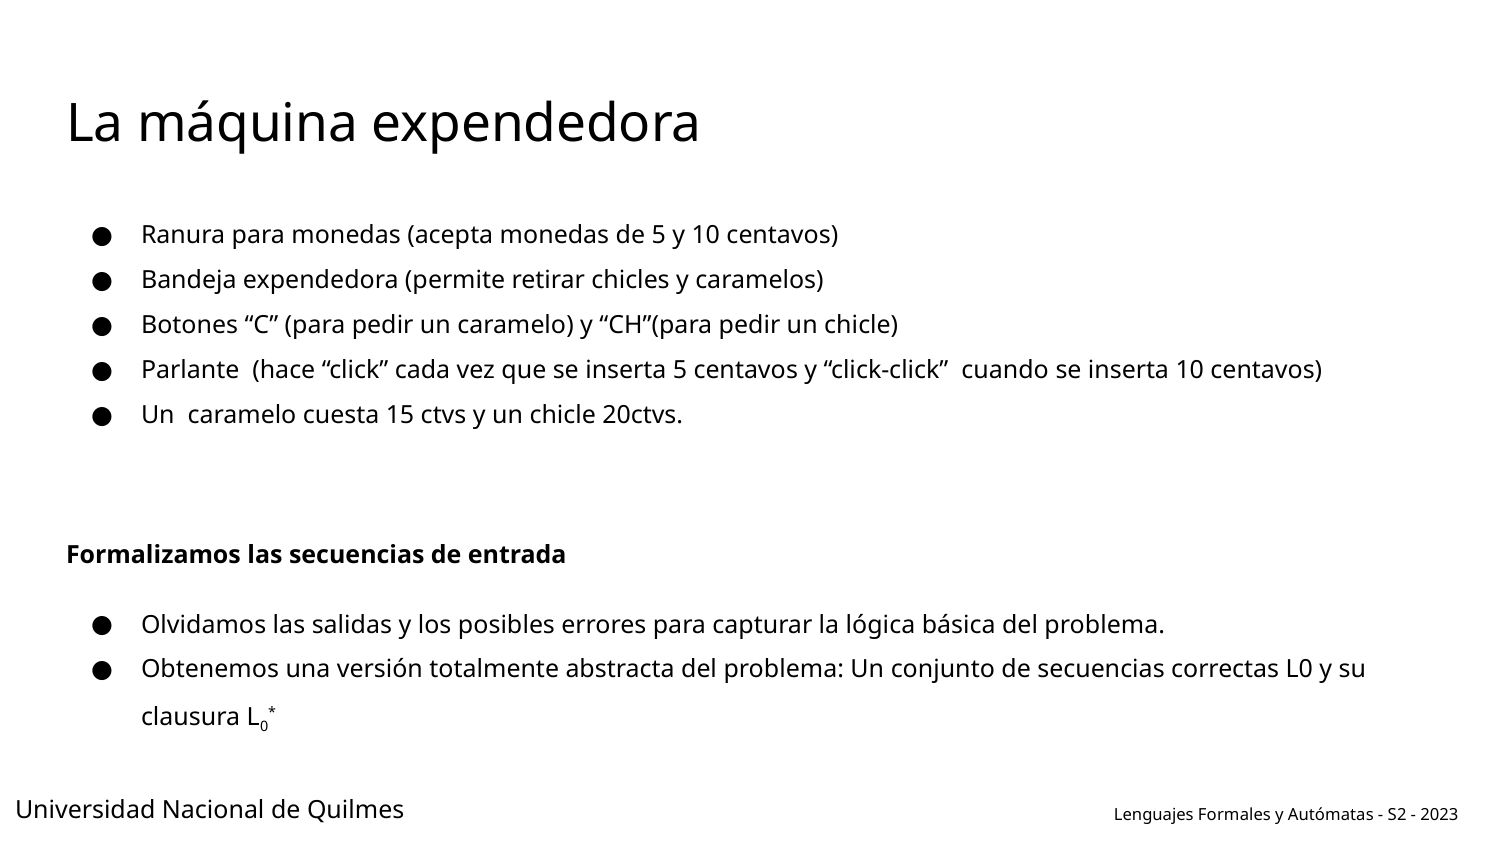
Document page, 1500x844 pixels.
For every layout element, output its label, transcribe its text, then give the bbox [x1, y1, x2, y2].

list Ranura para monedas (acepta monedas de 5 y 10 centavos) Bandeja expendedora (permite retirar chicles y caramelos) Botones “C” (para pedir un caramelo) y “CH”(para pedir un chicle) Parlante (hace “click” cada vez que se inserta 5 centavos y “click-click” cuando se inserta 10 centavos) Un caramelo cuesta 15 ctvs y un chicle 20ctvs. Formalizamos las secuencias de entrada Olvidamos las salidas y los posibles errores para capturar la lógica básica del problema. Obtenemos una versión totalmente abstracta del problema: Un conjunto de secuencias correctas L0 y su clausura L0* [51, 189, 1449, 750]
subtitle Universidad Nacional de Quilmes [0, 781, 524, 844]
title La máquina expendedora [51, 72, 1449, 167]
text_box Lenguajes Formales y Autómatas - S2 - 2023 [1098, 788, 1500, 837]
